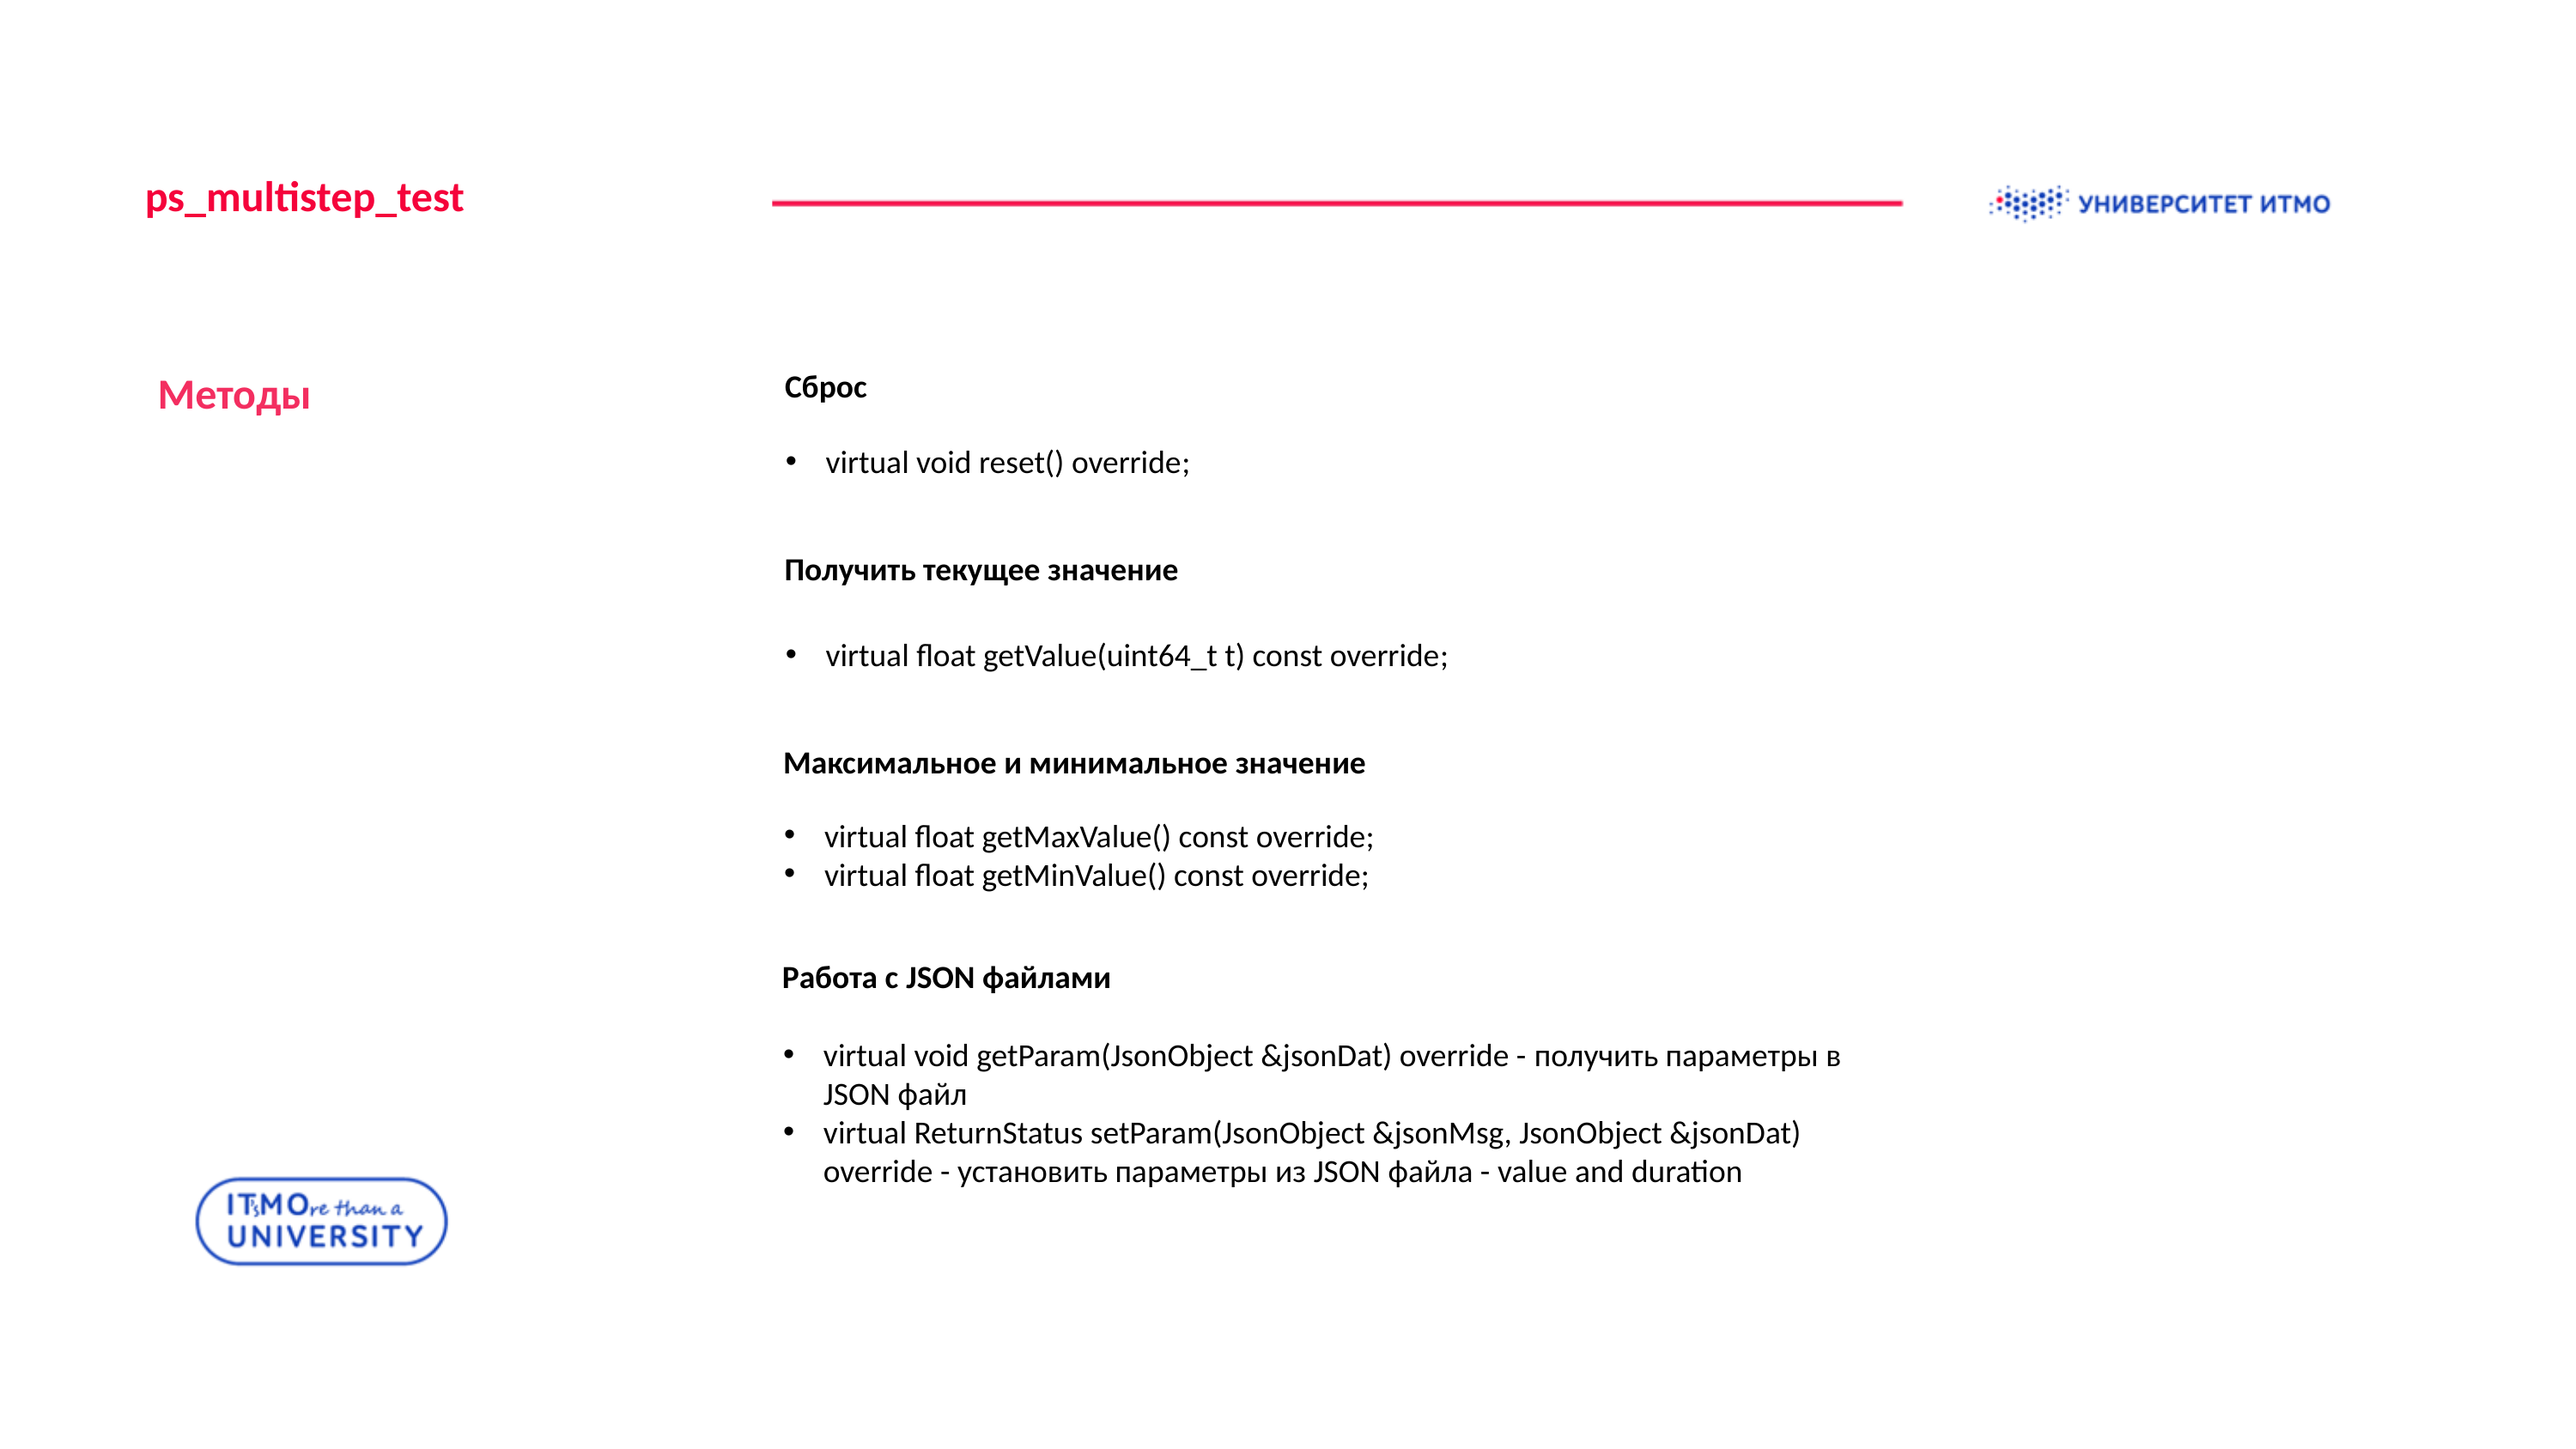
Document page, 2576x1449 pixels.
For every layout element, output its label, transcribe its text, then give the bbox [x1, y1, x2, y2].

picture [772, 144, 2432, 266]
text_box virtual void reset() override; [773, 434, 1901, 486]
text_box Максимальное и минимальное значение [770, 735, 1899, 786]
picture [144, 1131, 1804, 1304]
text_box ps_multistep_test [144, 167, 769, 221]
text_box virtual void getParam(JsonObject &jsonDat) override - получить параметры в JSON файл virtual ReturnStatus setParam(JsonObject &jsonMsg, JsonObject &jsonDat) override - установить параметры из JSON файла - value and duration [770, 1028, 1899, 1196]
text_box Методы [144, 359, 774, 424]
text_box virtual float getValue(uint64_t t) const override; [772, 627, 1899, 679]
text_box virtual float getMaxValue() const override; virtual float getMinValue() const override; [771, 809, 1899, 899]
text_box Сброс [774, 359, 1900, 411]
text_box Работа с JSON файлами [769, 949, 1898, 1001]
text_box Получить текущее значение [771, 542, 1899, 593]
